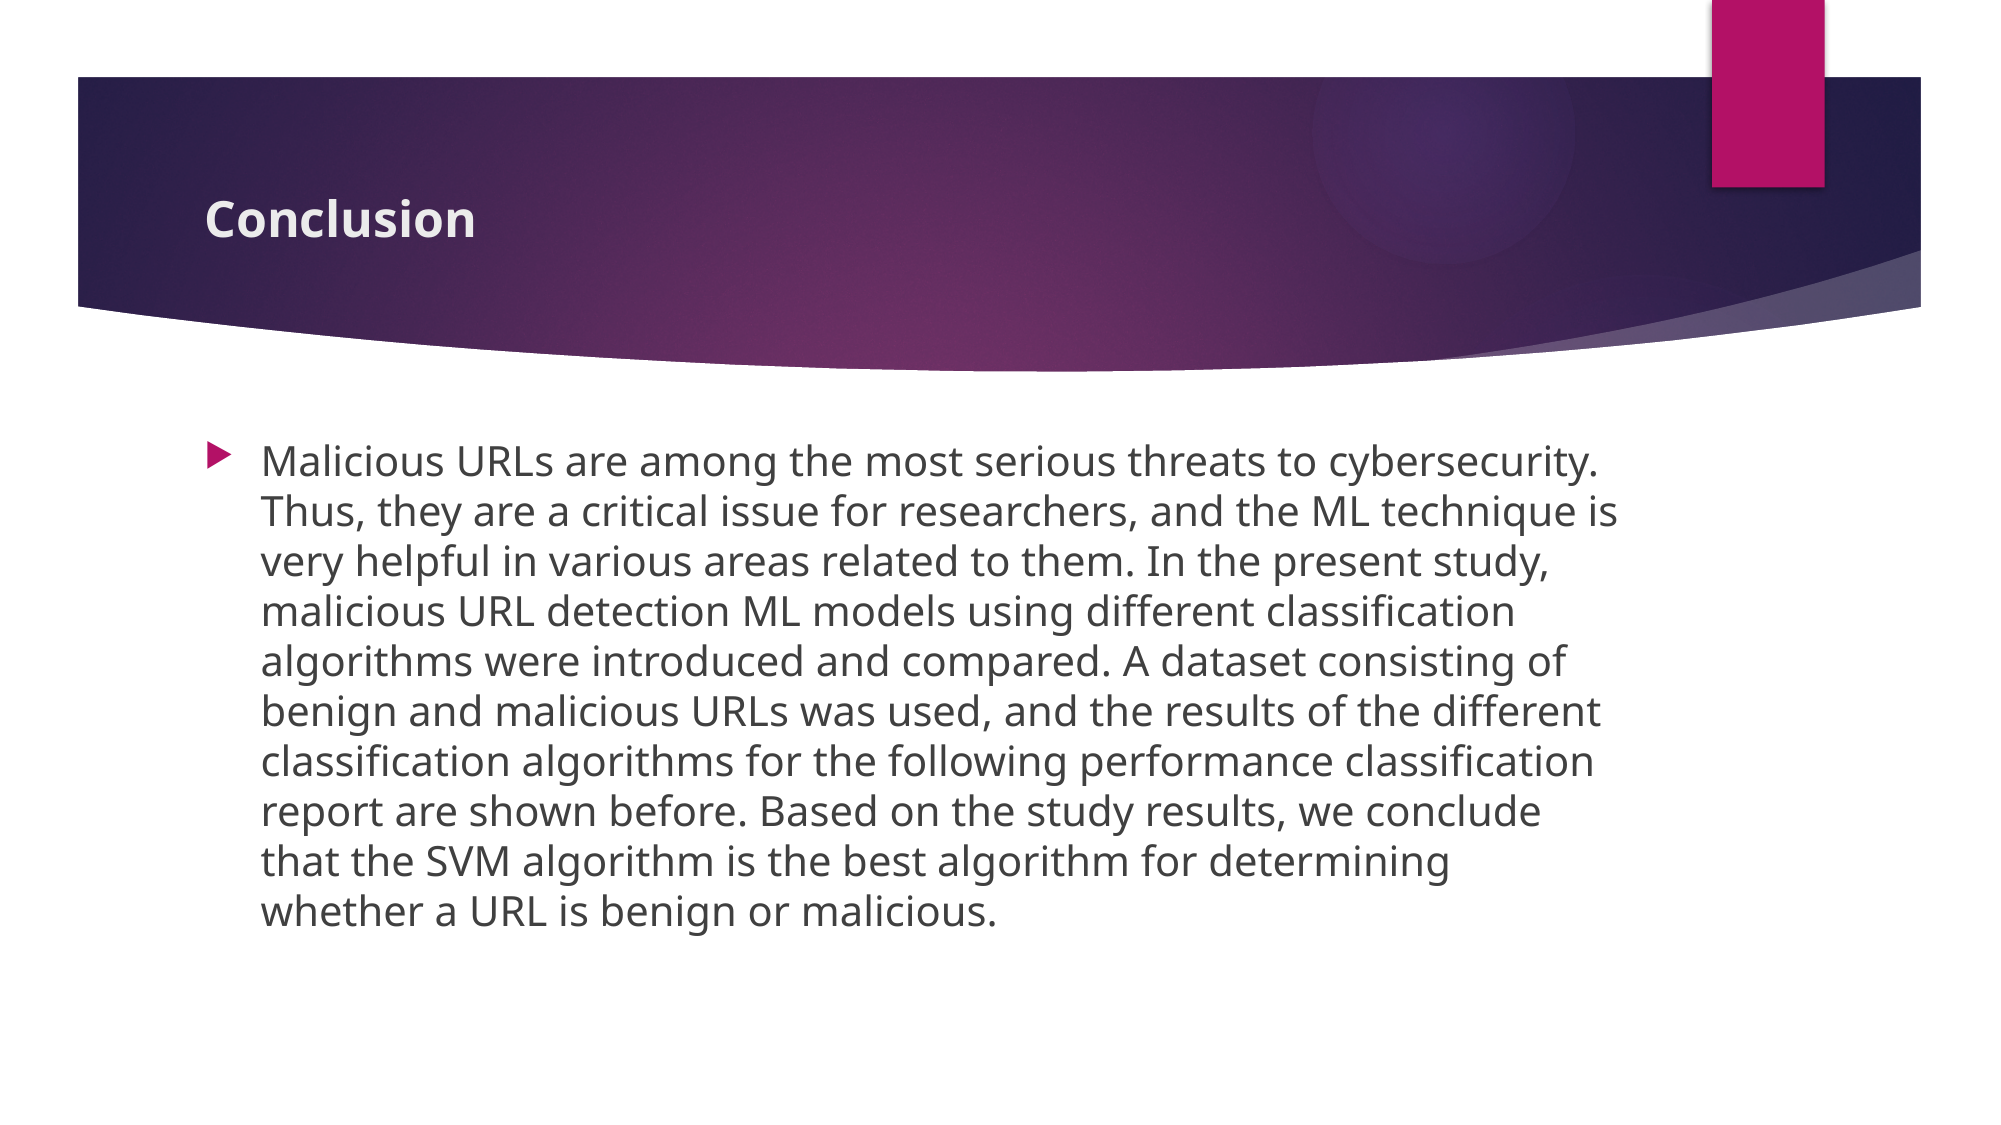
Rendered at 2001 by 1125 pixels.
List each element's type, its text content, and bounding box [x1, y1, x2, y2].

title Conclusion [189, 159, 1627, 276]
list Malicious URLs are among the most serious threats to cybersecurity. Thus, they are a critical issue for researchers, and the ML technique is very helpful in various areas related to them. In the present study, malicious URL detection ML models using different classification algorithms were introduced and compared. A dataset consisting of benign and malicious URLs was used, and the results of the different classification algorithms for the following performance classification report are shown before. Based on the study results, we conclude that the SVM algorithm is the best algorithm for determining whether a URL is benign or malicious. [189, 427, 1638, 988]
